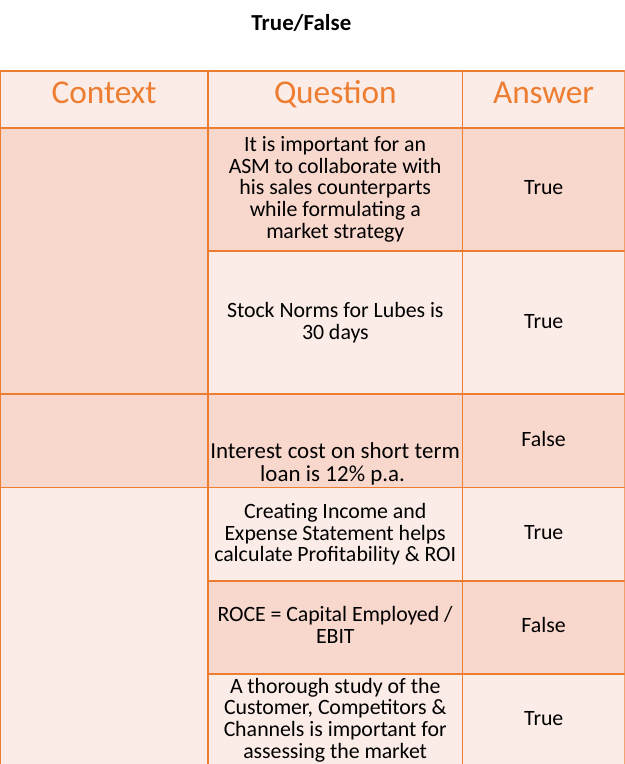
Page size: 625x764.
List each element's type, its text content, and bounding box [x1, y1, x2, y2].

table_cell A thorough study of the Customer, Competitors & Channels is important for assessing the market [209, 675, 462, 764]
table_cell True [463, 252, 624, 393]
table_cell False [463, 582, 624, 673]
table_header Answer [463, 72, 624, 127]
table_header Context [1, 72, 207, 127]
table_header Question [209, 72, 462, 127]
table_cell [1, 395, 207, 487]
text_box True/False [49, 0, 553, 43]
table_cell True [463, 488, 624, 580]
table_cell True [463, 675, 624, 764]
table_cell [1, 488, 207, 764]
table_cell It is important for an ASM to collaborate with his sales counterparts while formulating a market strategy [209, 129, 462, 250]
table_cell ROCE = Capital Employed / EBIT [209, 582, 462, 673]
table_cell Stock Norms for Lubes is 30 days [209, 252, 462, 393]
table_cell Interest cost on short term loan is 12% p.a. [209, 395, 462, 487]
table_cell [1, 129, 207, 393]
table_cell False [463, 395, 624, 487]
table_cell True [463, 129, 624, 250]
table_cell Creating Income and Expense Statement helps calculate Profitability & ROI [209, 488, 462, 580]
